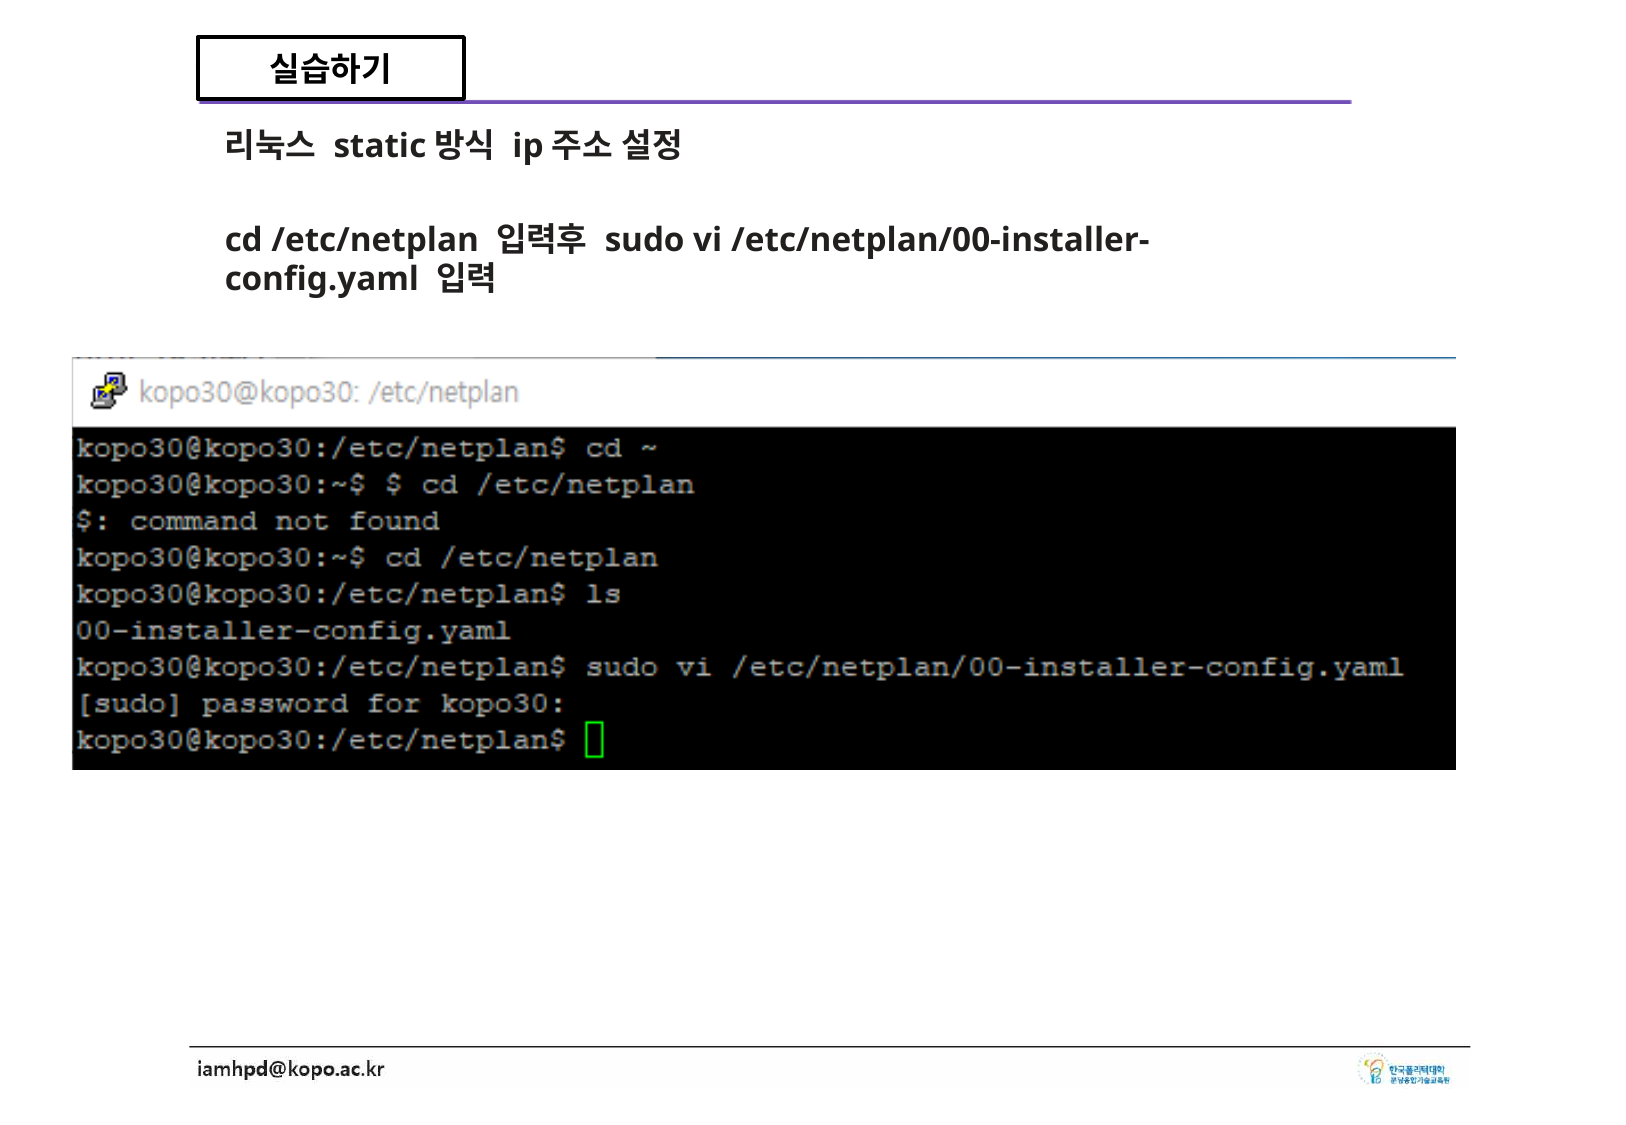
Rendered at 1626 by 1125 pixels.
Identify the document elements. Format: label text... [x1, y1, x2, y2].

picture [195, 53, 1352, 104]
text_box 실습하기 [196, 35, 466, 101]
text_box 리눅스 static방식 ip주소 설정 cd /etc/netplan 입력후 sudo vi /etc/netplan/00-installer-config.yaml 입력 [210, 117, 1256, 305]
picture [71, 357, 1457, 771]
picture [189, 1042, 1471, 1089]
